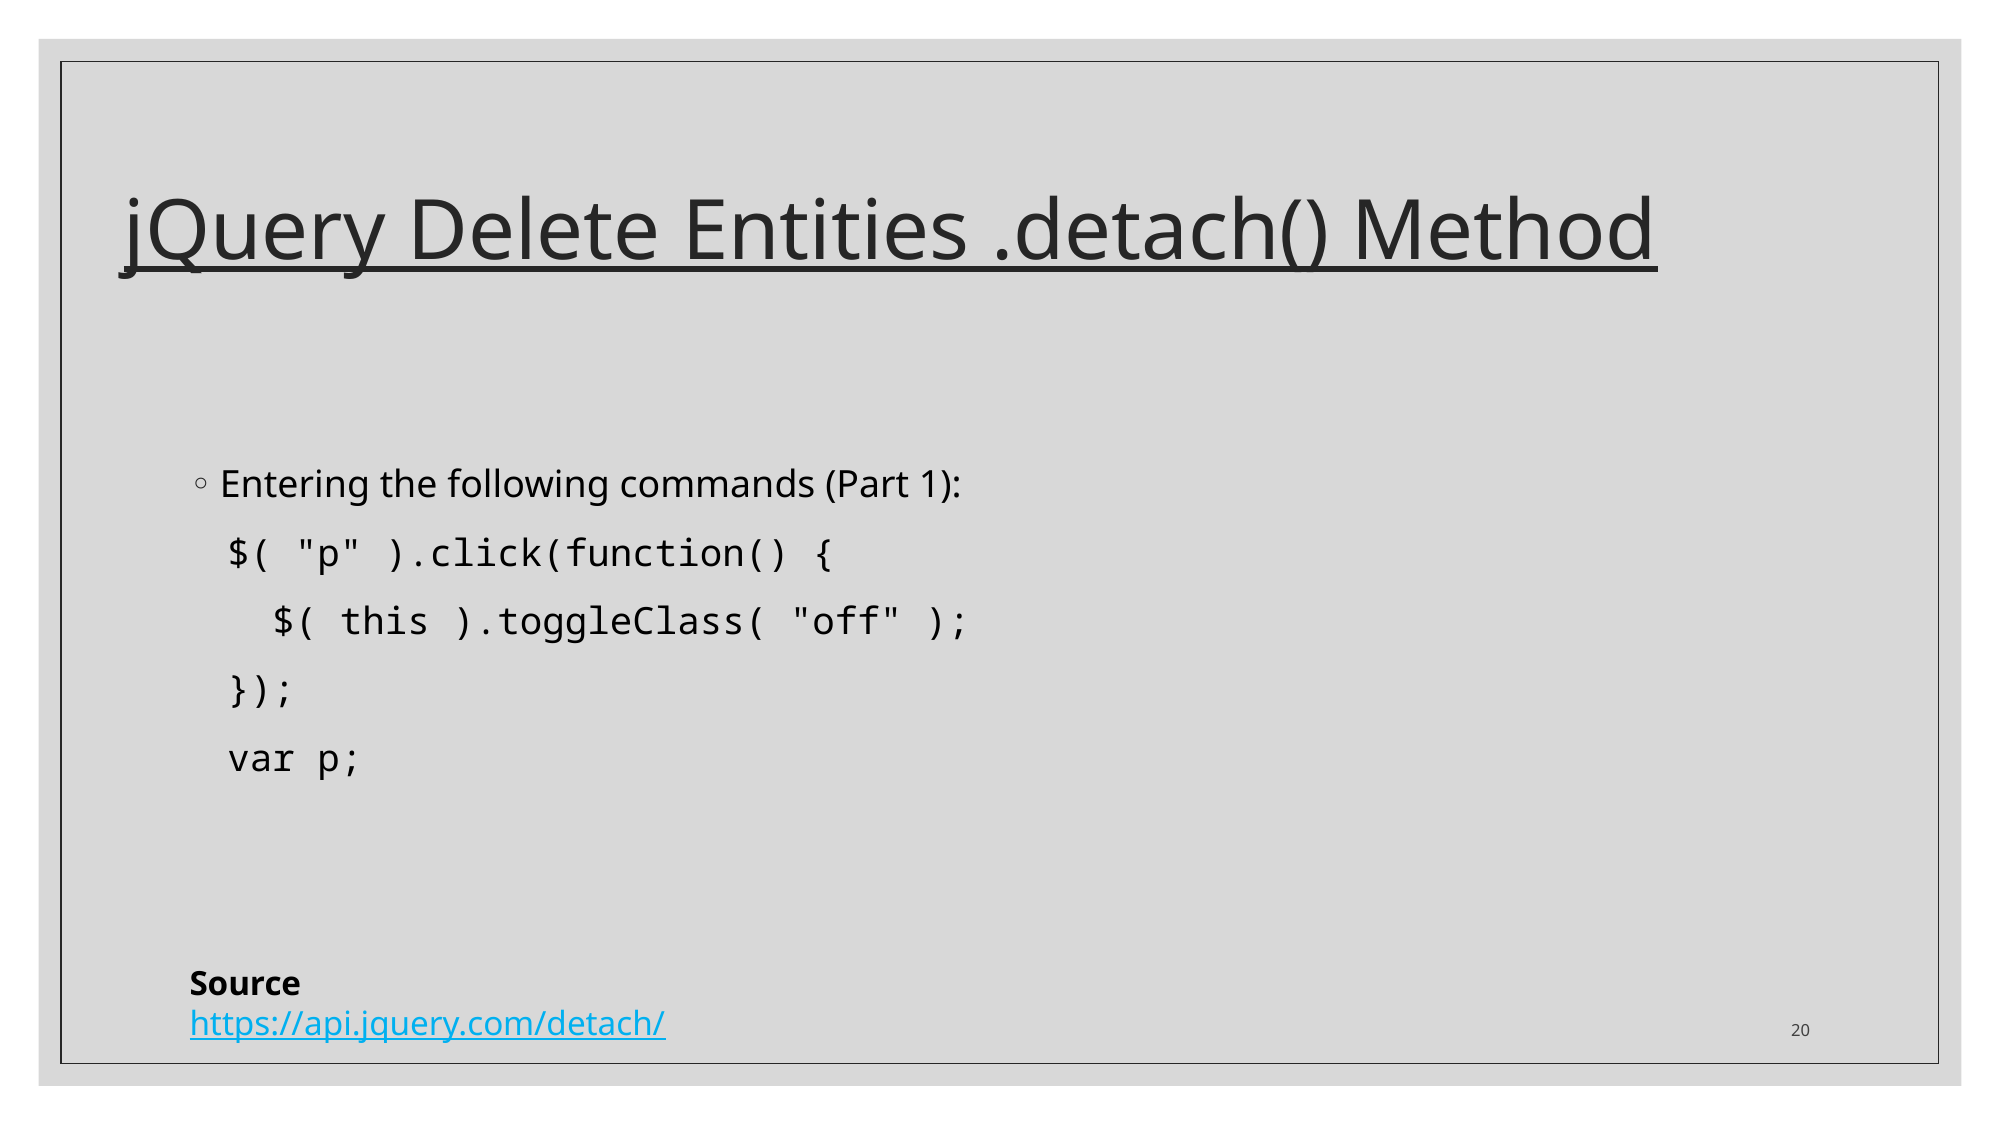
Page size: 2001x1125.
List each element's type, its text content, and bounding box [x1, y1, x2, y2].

title jQuery Delete Entities .detach() Method [108, 120, 1884, 346]
list Entering the following commands (Part 1): $( "p" ).click(function() { $( this ).toggleClass( "off" ); }); var p; [174, 448, 1825, 942]
text_box Source https://api.jquery.com/detach/ [174, 954, 1825, 1055]
